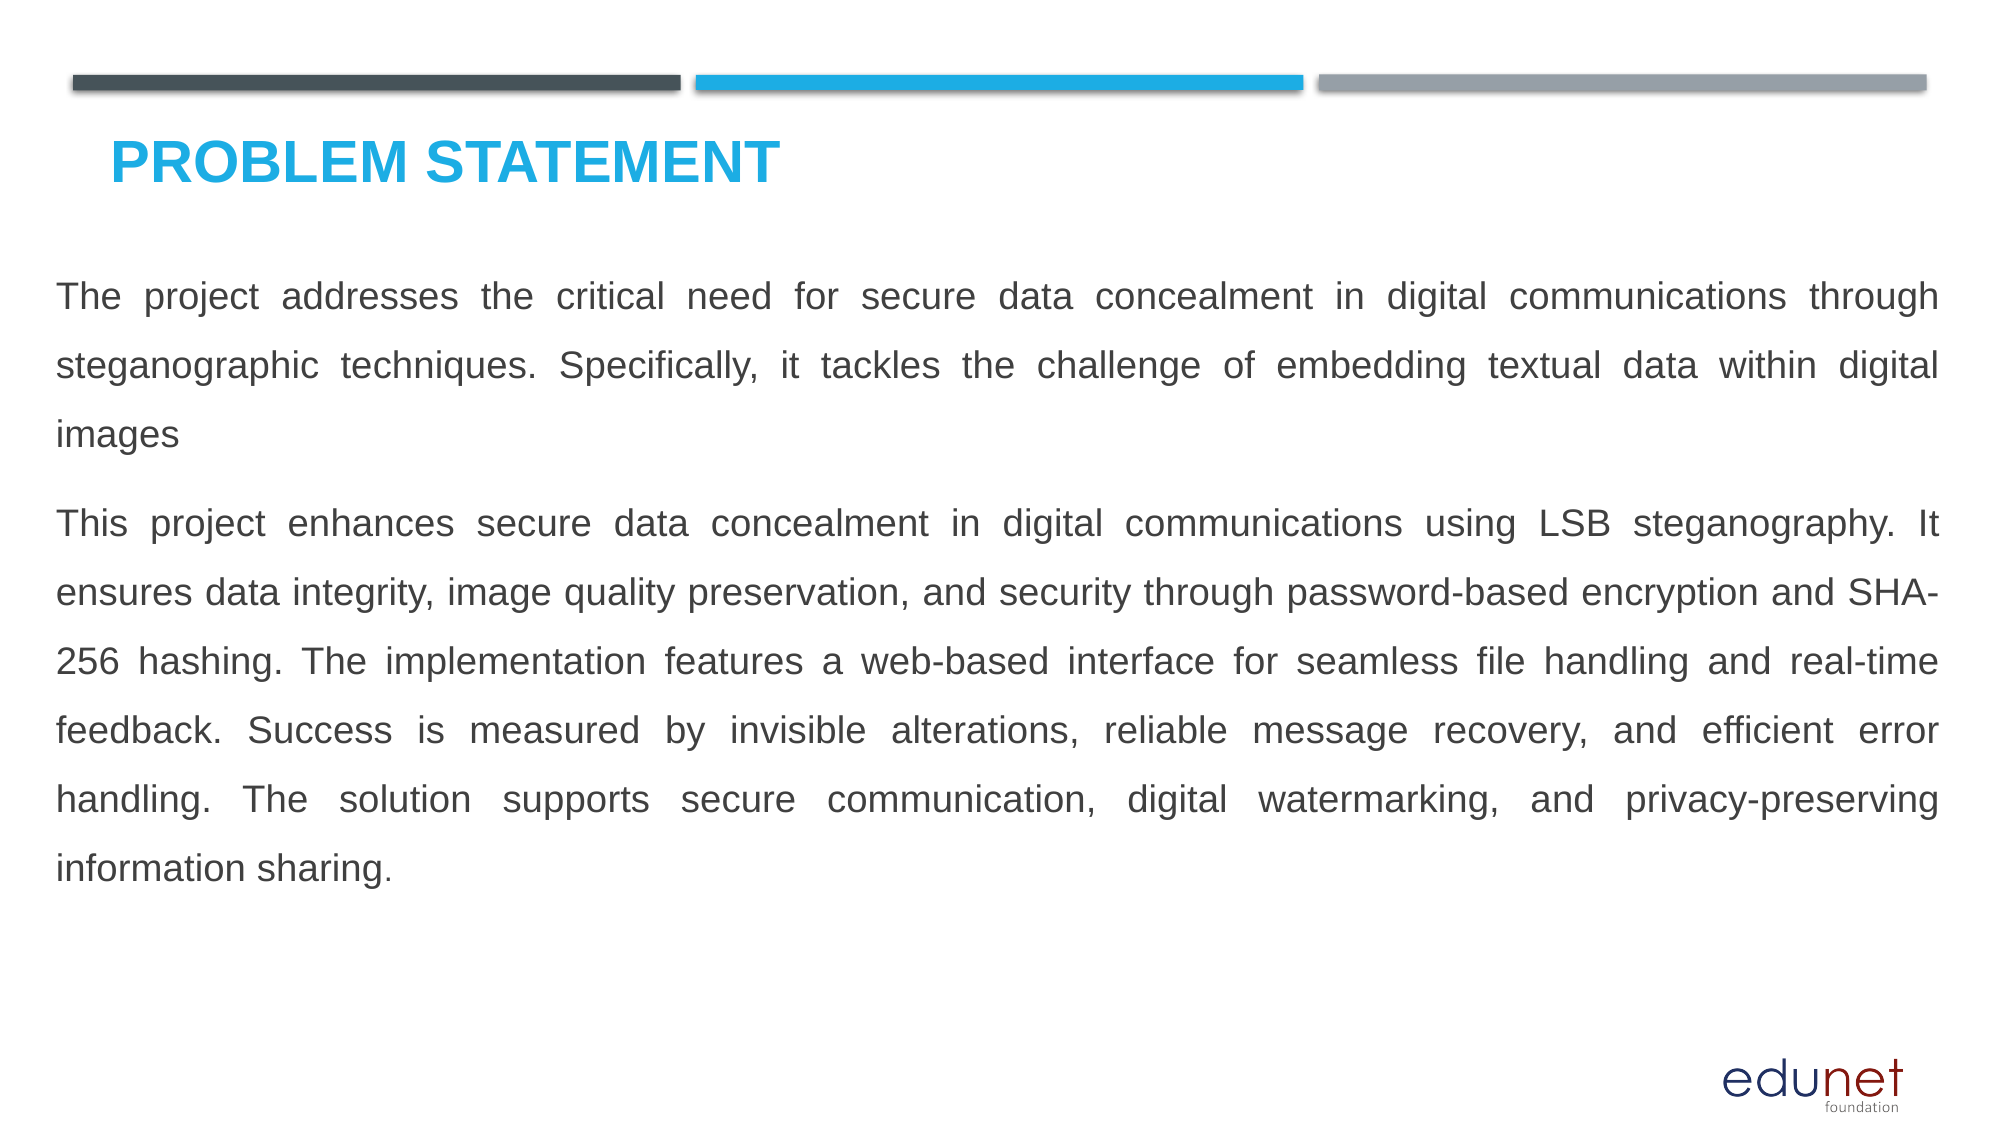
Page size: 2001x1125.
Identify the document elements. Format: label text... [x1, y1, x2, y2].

title Problem Statement [95, 115, 1905, 203]
picture [1719, 1056, 1905, 1116]
list The project addresses the critical need for secure data concealment in digital communications through steganographic techniques. Specifically, it tackles the challenge of embedding textual data within digital images This project enhances secure data concealment in digital communications using LSB steganography. It ensures data integrity, image quality preservation, and security through password-based encryption and SHA-256 hashing. The implementation features a web-based interface for seamless file handling and real-time feedback. Success is measured by invisible alterations, reliable message recovery, and efficient error handling. The solution supports secure communication, digital watermarking, and privacy-preserving information sharing. [40, 240, 1958, 897]
